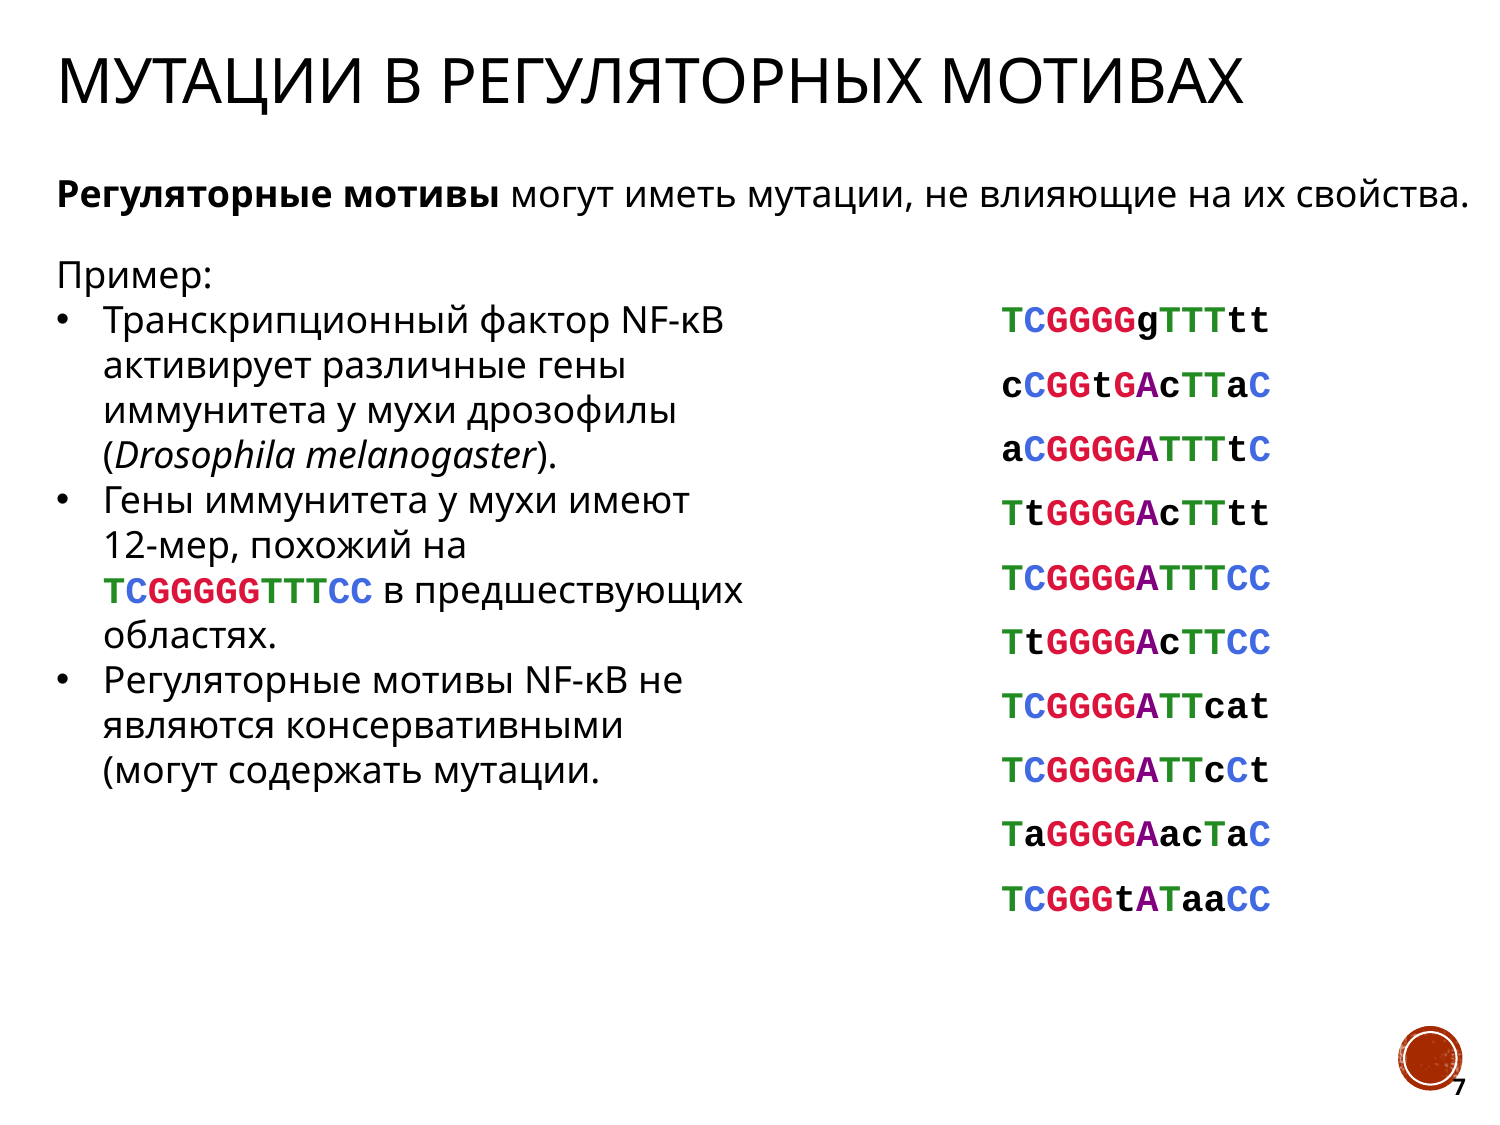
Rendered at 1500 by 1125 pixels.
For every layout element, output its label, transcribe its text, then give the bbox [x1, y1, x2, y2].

text_box Пример: Транскрипционный фактор NF-κB активирует различные гены иммунитета у мухи дрозофилы (Drosophila melanogaster). Гены иммунитета у мухи имеют 12-мер, похожий на TCGGGGGTTTCC в предшествующих областях. Регуляторные мотивы NF-κB не являются консервативными (могут содержать мутации. [41, 243, 762, 799]
text_box Регуляторные мотивы могут иметь мутации, не влияющие на их свойства. [41, 162, 1495, 268]
text_box [762, 268, 1417, 355]
title Мутации в регуляторных мотивах [41, 11, 1317, 156]
slide_number 7 [1419, 1051, 1500, 1125]
text_box TCGGGGgTTTtt cCGGtGAcTTaC aCGGGGATTTtC TtGGGGAcTTtt TCGGGGATTTCC TtGGGGAcTTCC TCGGGGATTcat TCGGGGATTcCt TaGGGGAacTaC TCGGGtATaaCC [986, 281, 1353, 926]
